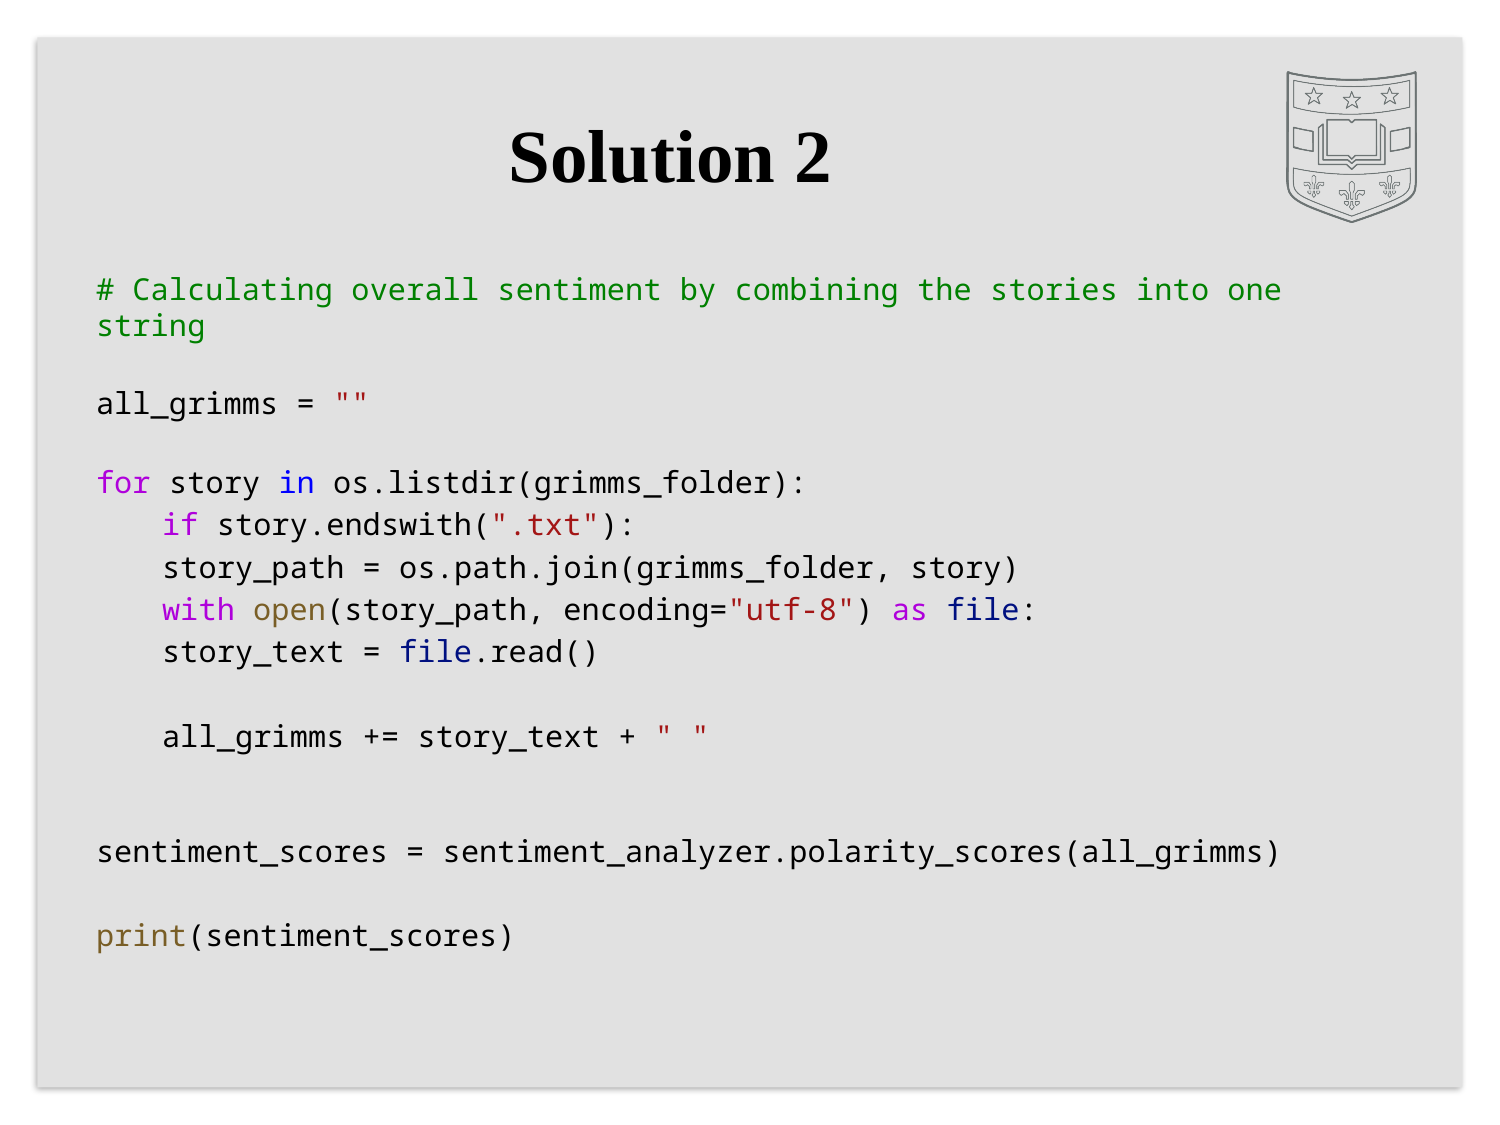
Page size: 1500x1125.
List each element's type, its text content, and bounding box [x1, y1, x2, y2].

title Solution 2 [76, 71, 1264, 233]
picture [1286, 71, 1417, 223]
list # Calculating overall sentiment by combining the stories into one string all_grimms = "" for story in os.listdir(grimms_folder): if story.endswith(".txt"): story_path = os.path.join(grimms_folder, story) with open(story_path, encoding="utf-8") as file: story_text = file.read() all_grimms += story_text + " " sentiment_scores = sentiment_analyzer.polarity_scores(all_grimms) print(sentiment_scores) [81, 262, 1417, 1047]
